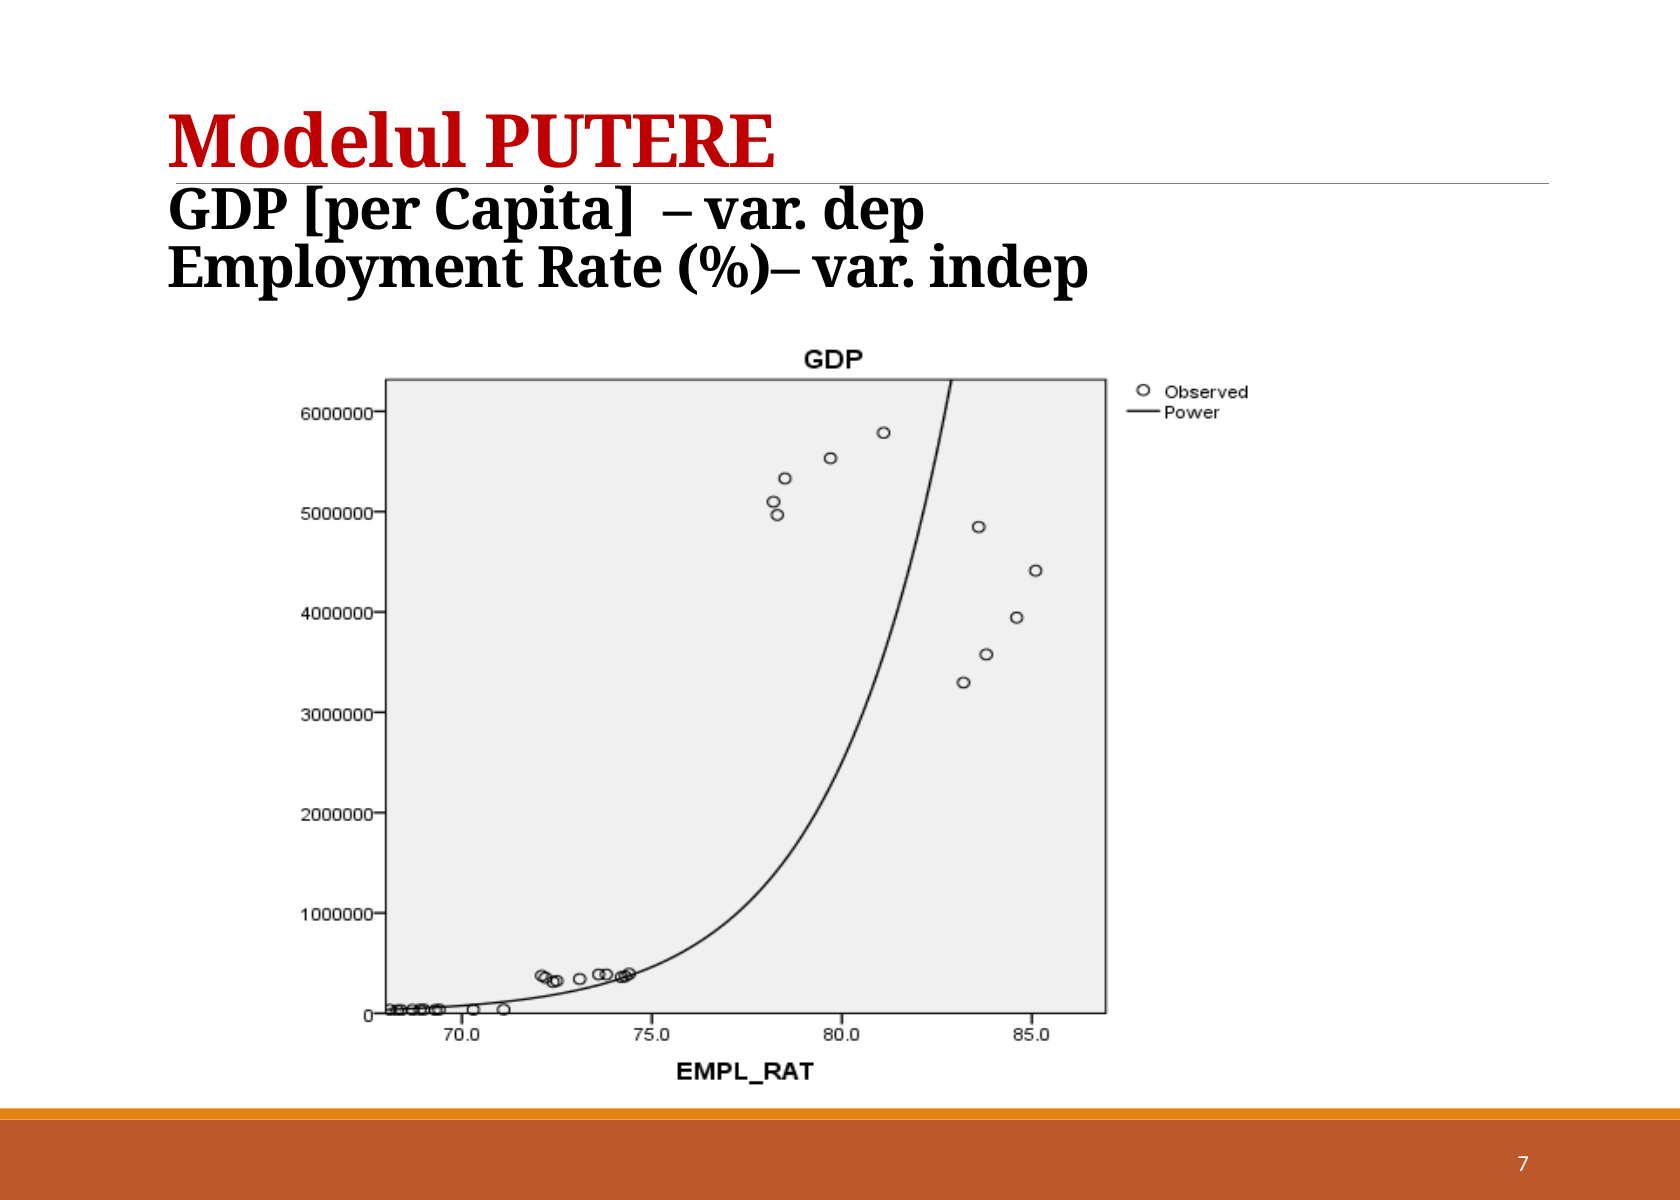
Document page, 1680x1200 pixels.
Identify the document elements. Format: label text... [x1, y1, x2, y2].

picture [285, 321, 1383, 1108]
title Modelul PUTERE GDP [per Capita] – var. dep Employment Rate (%)– var. indep [151, 99, 1326, 308]
slide_number 7 [1364, 1130, 1546, 1195]
